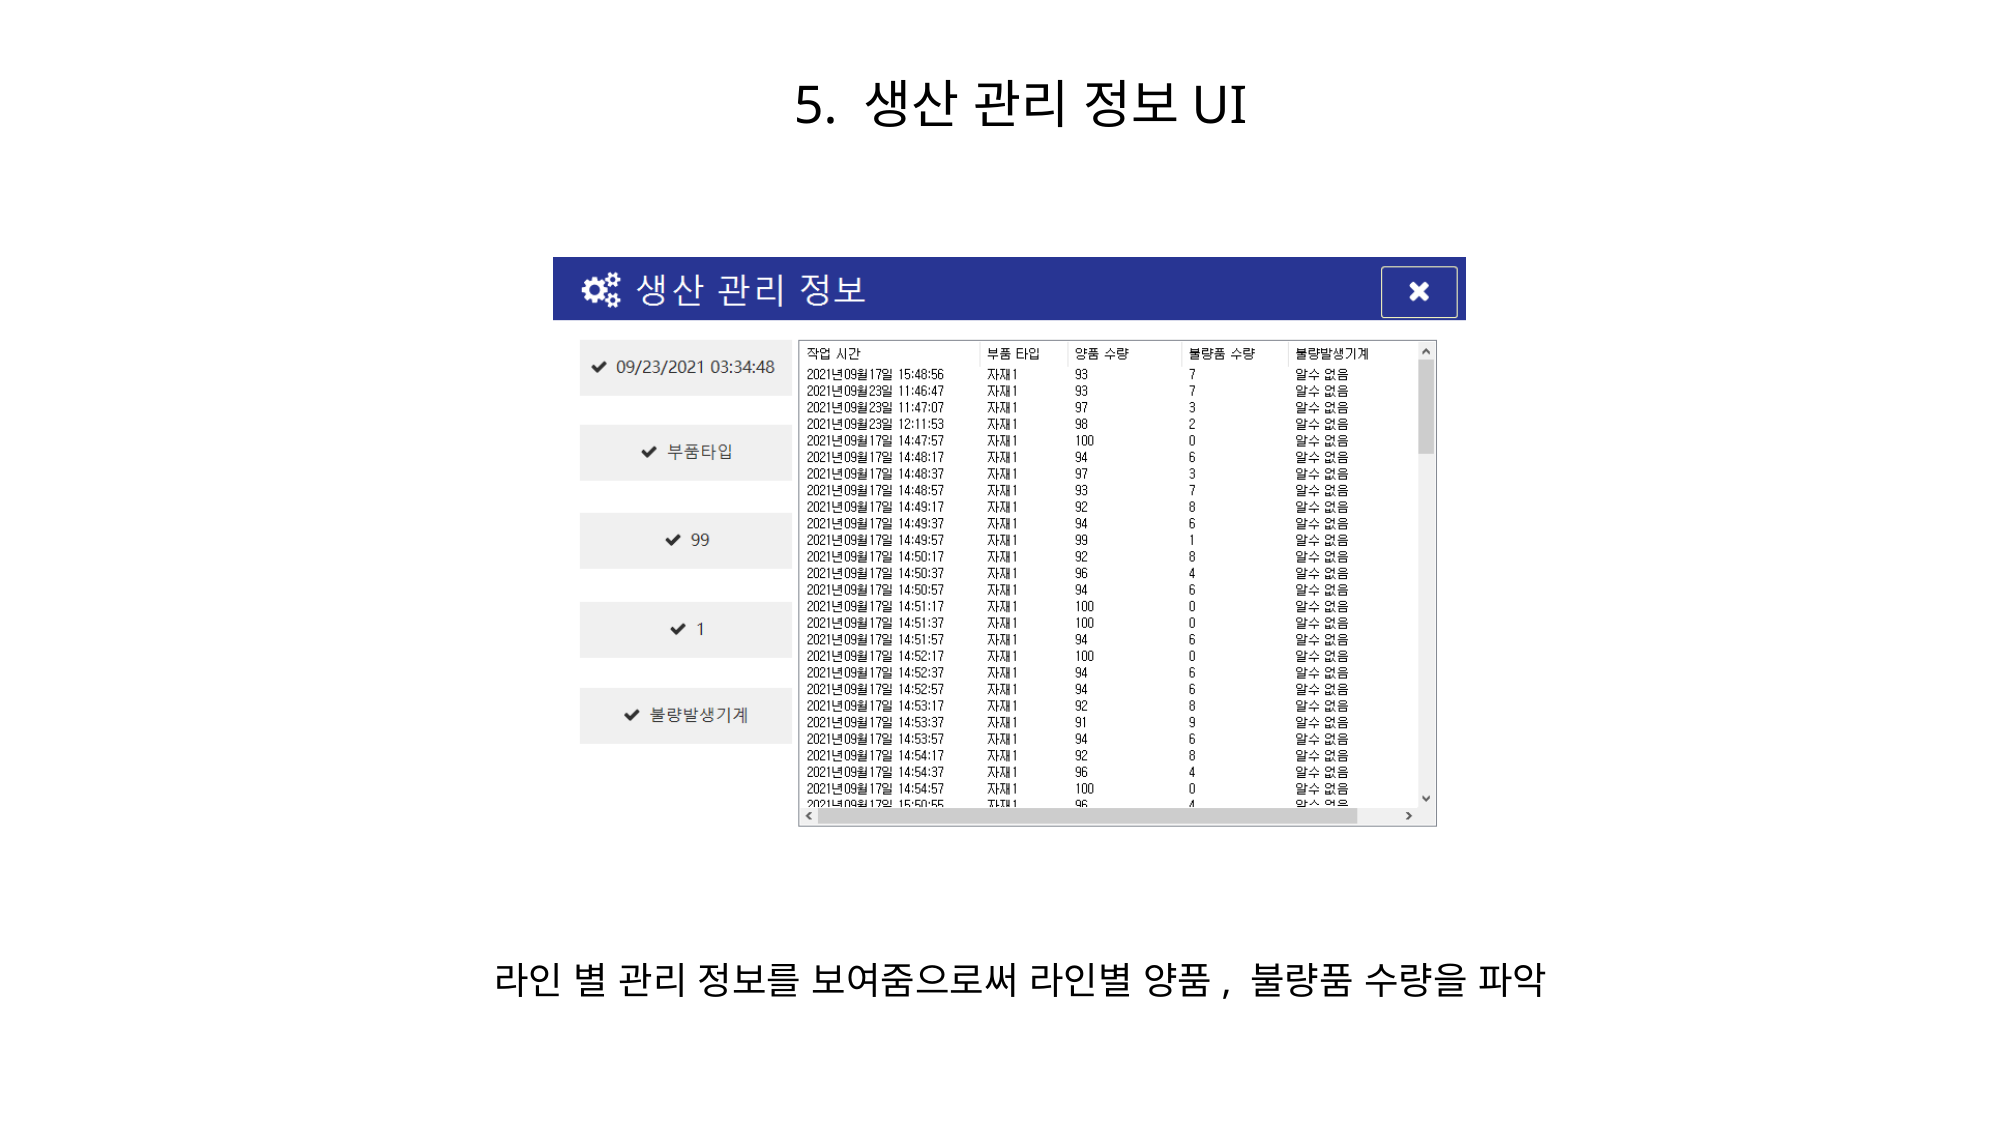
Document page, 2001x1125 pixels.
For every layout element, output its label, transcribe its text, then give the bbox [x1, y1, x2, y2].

text_box 5. 생산 관리 정보UI [664, 64, 1377, 142]
text_box 라인 별 관리 정보를 보여줌으로써 라인별 양품, 불량품 수량을 파악 [401, 949, 1641, 1010]
picture [553, 257, 1466, 835]
